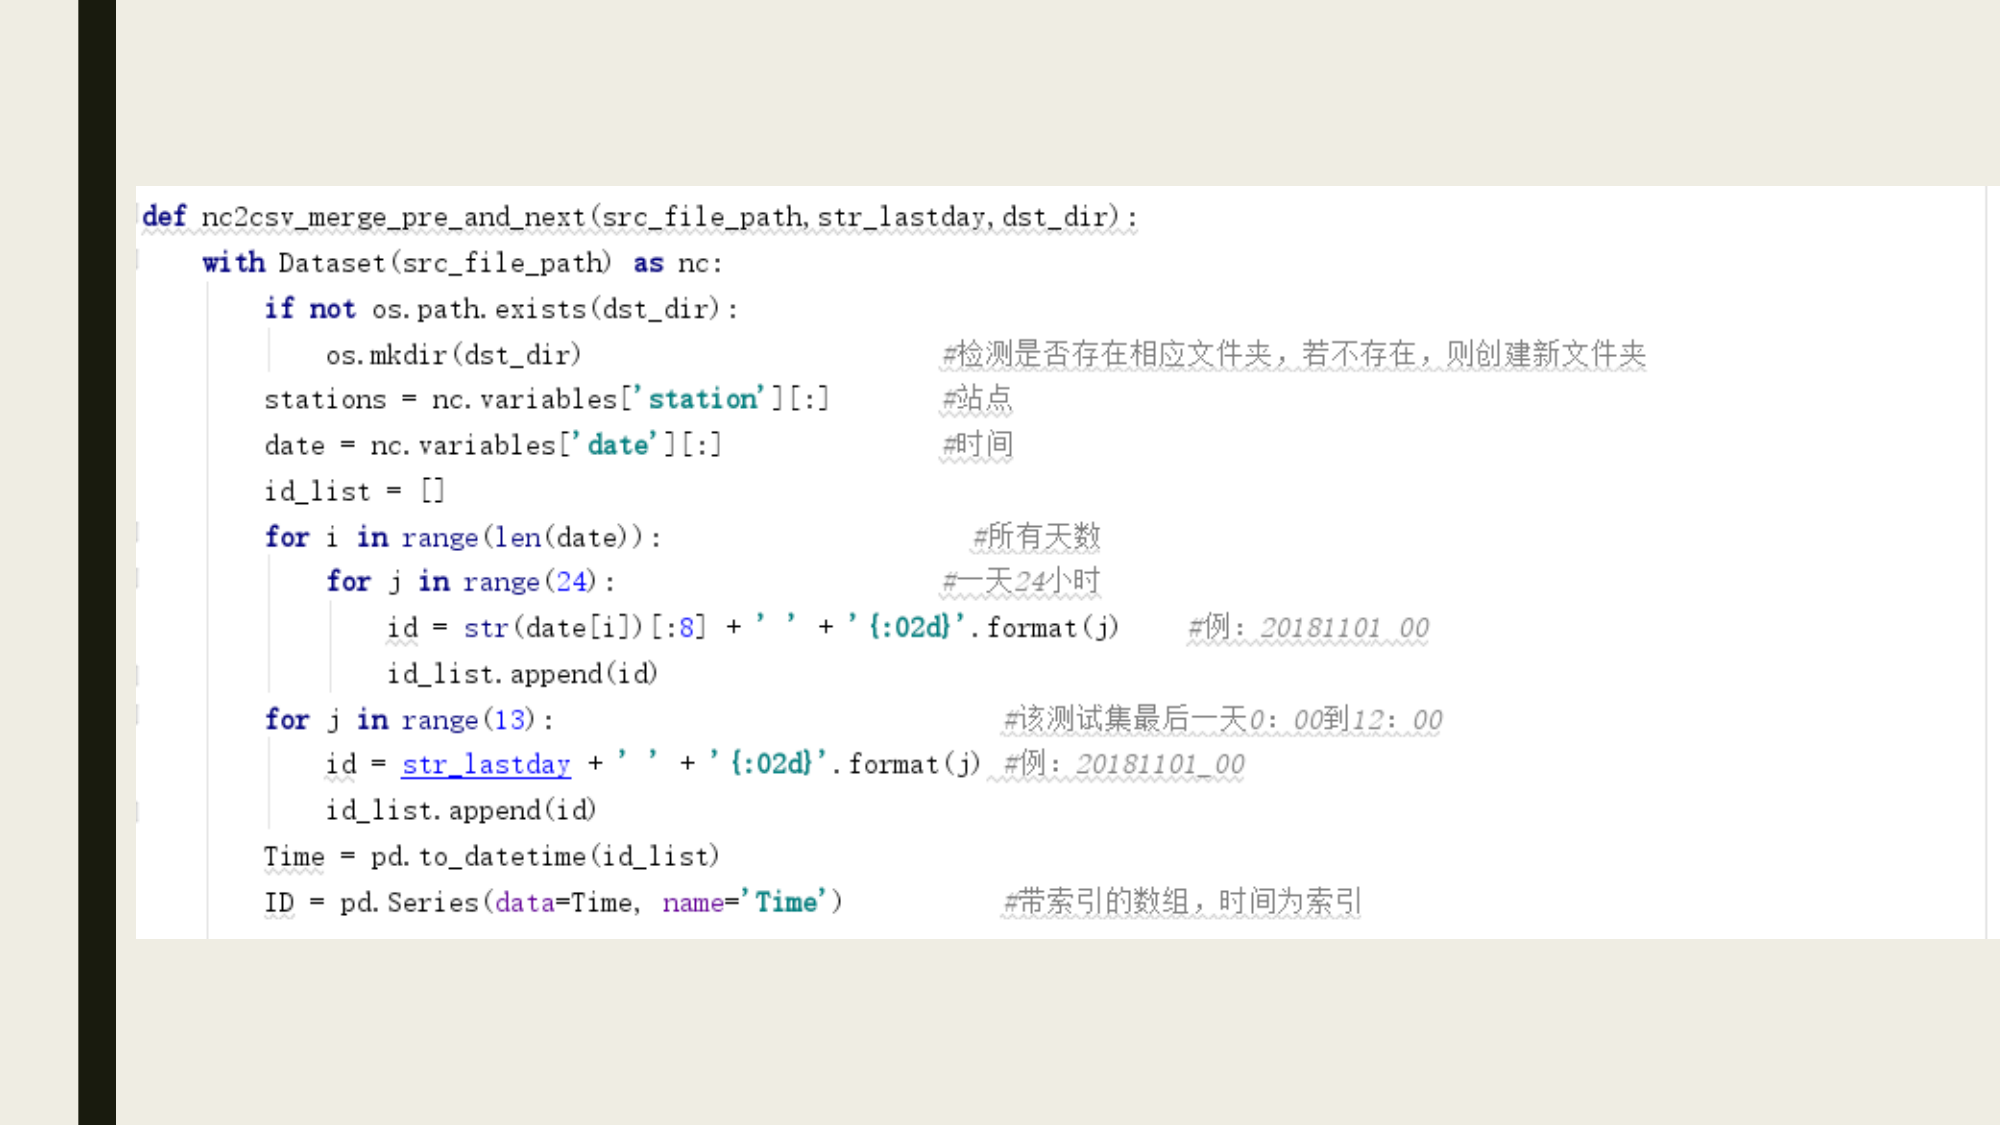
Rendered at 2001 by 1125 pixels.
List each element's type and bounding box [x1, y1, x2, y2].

picture [136, 186, 2000, 939]
